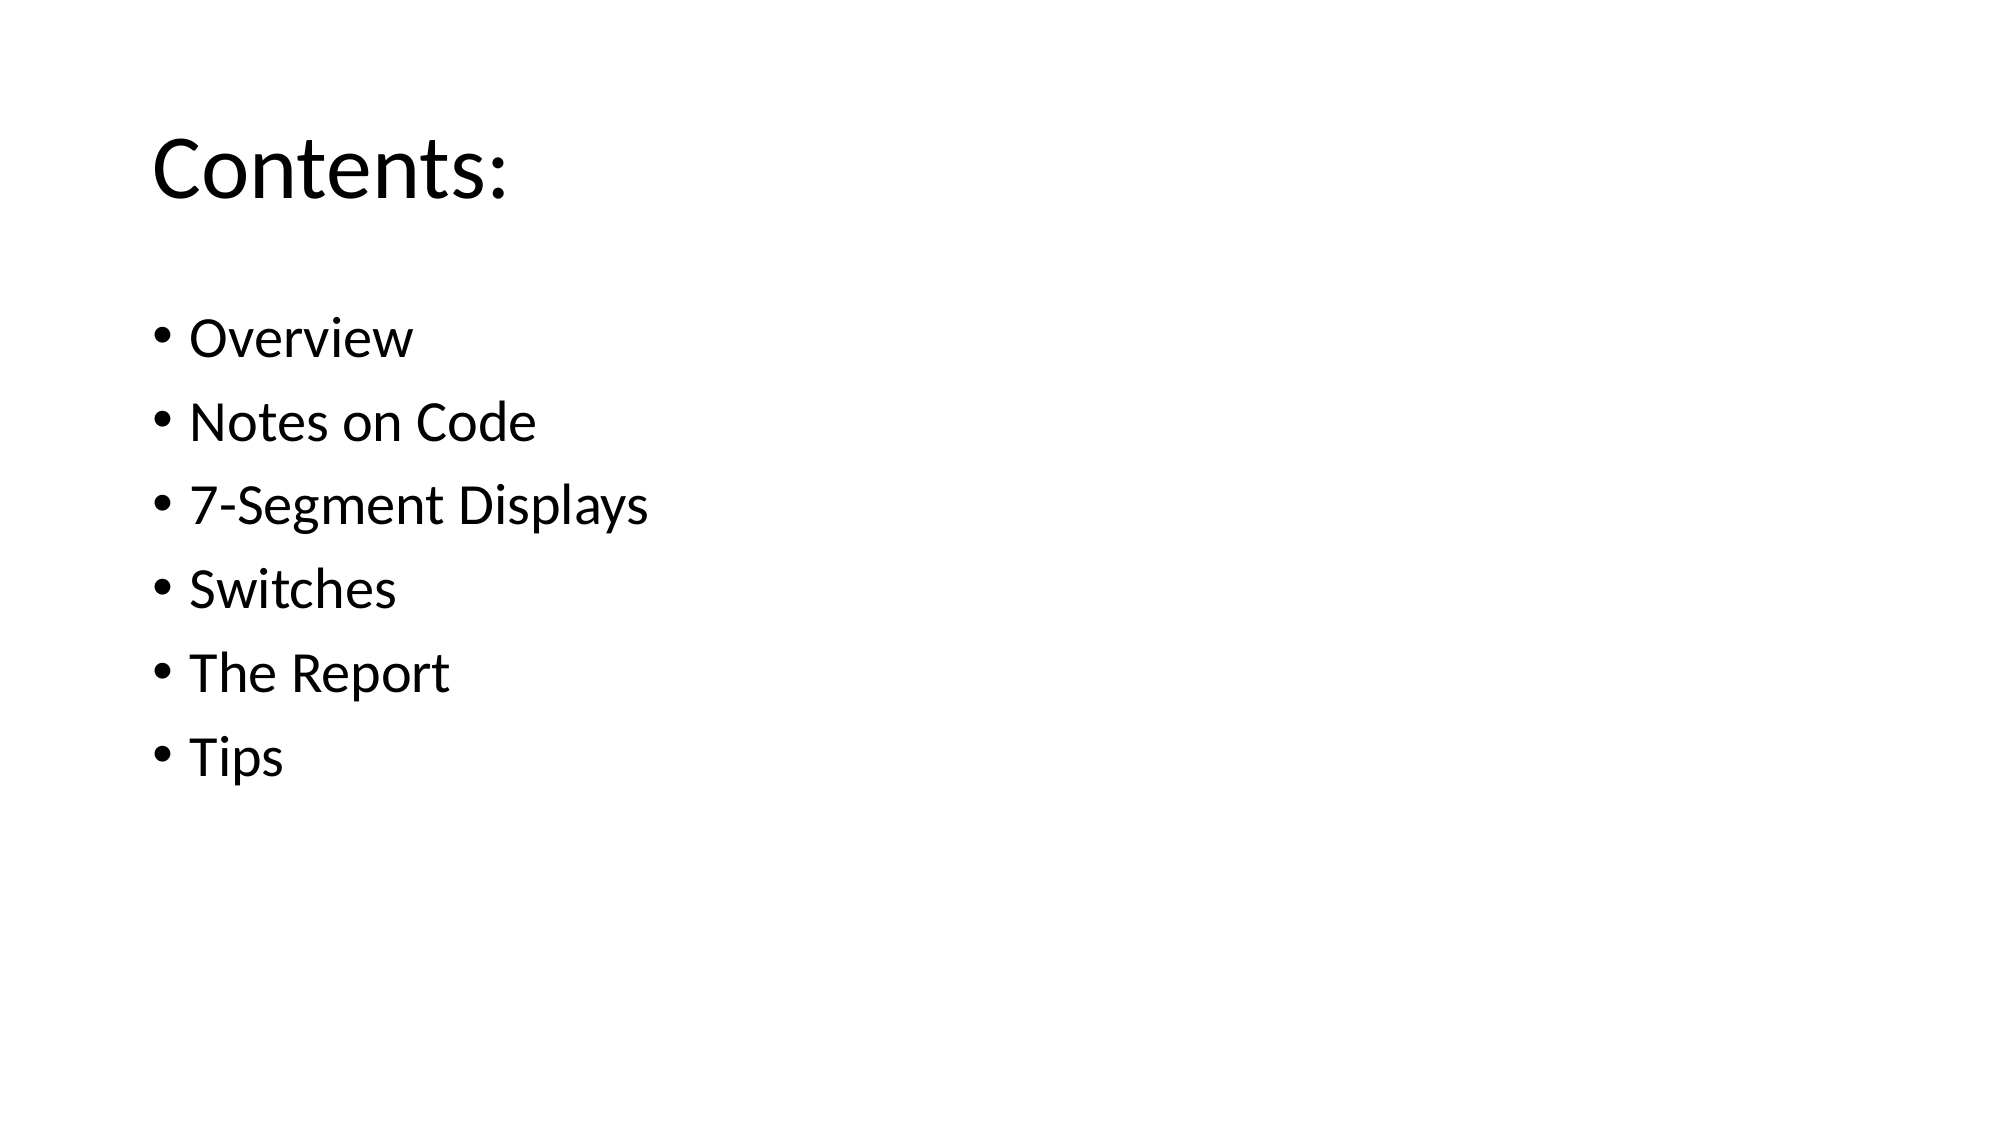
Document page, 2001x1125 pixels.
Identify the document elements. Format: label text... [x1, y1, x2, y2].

list Overview Notes on Code 7-Segment Displays Switches The Report Tips [137, 299, 1863, 1014]
title Contents: [137, 59, 1863, 278]
